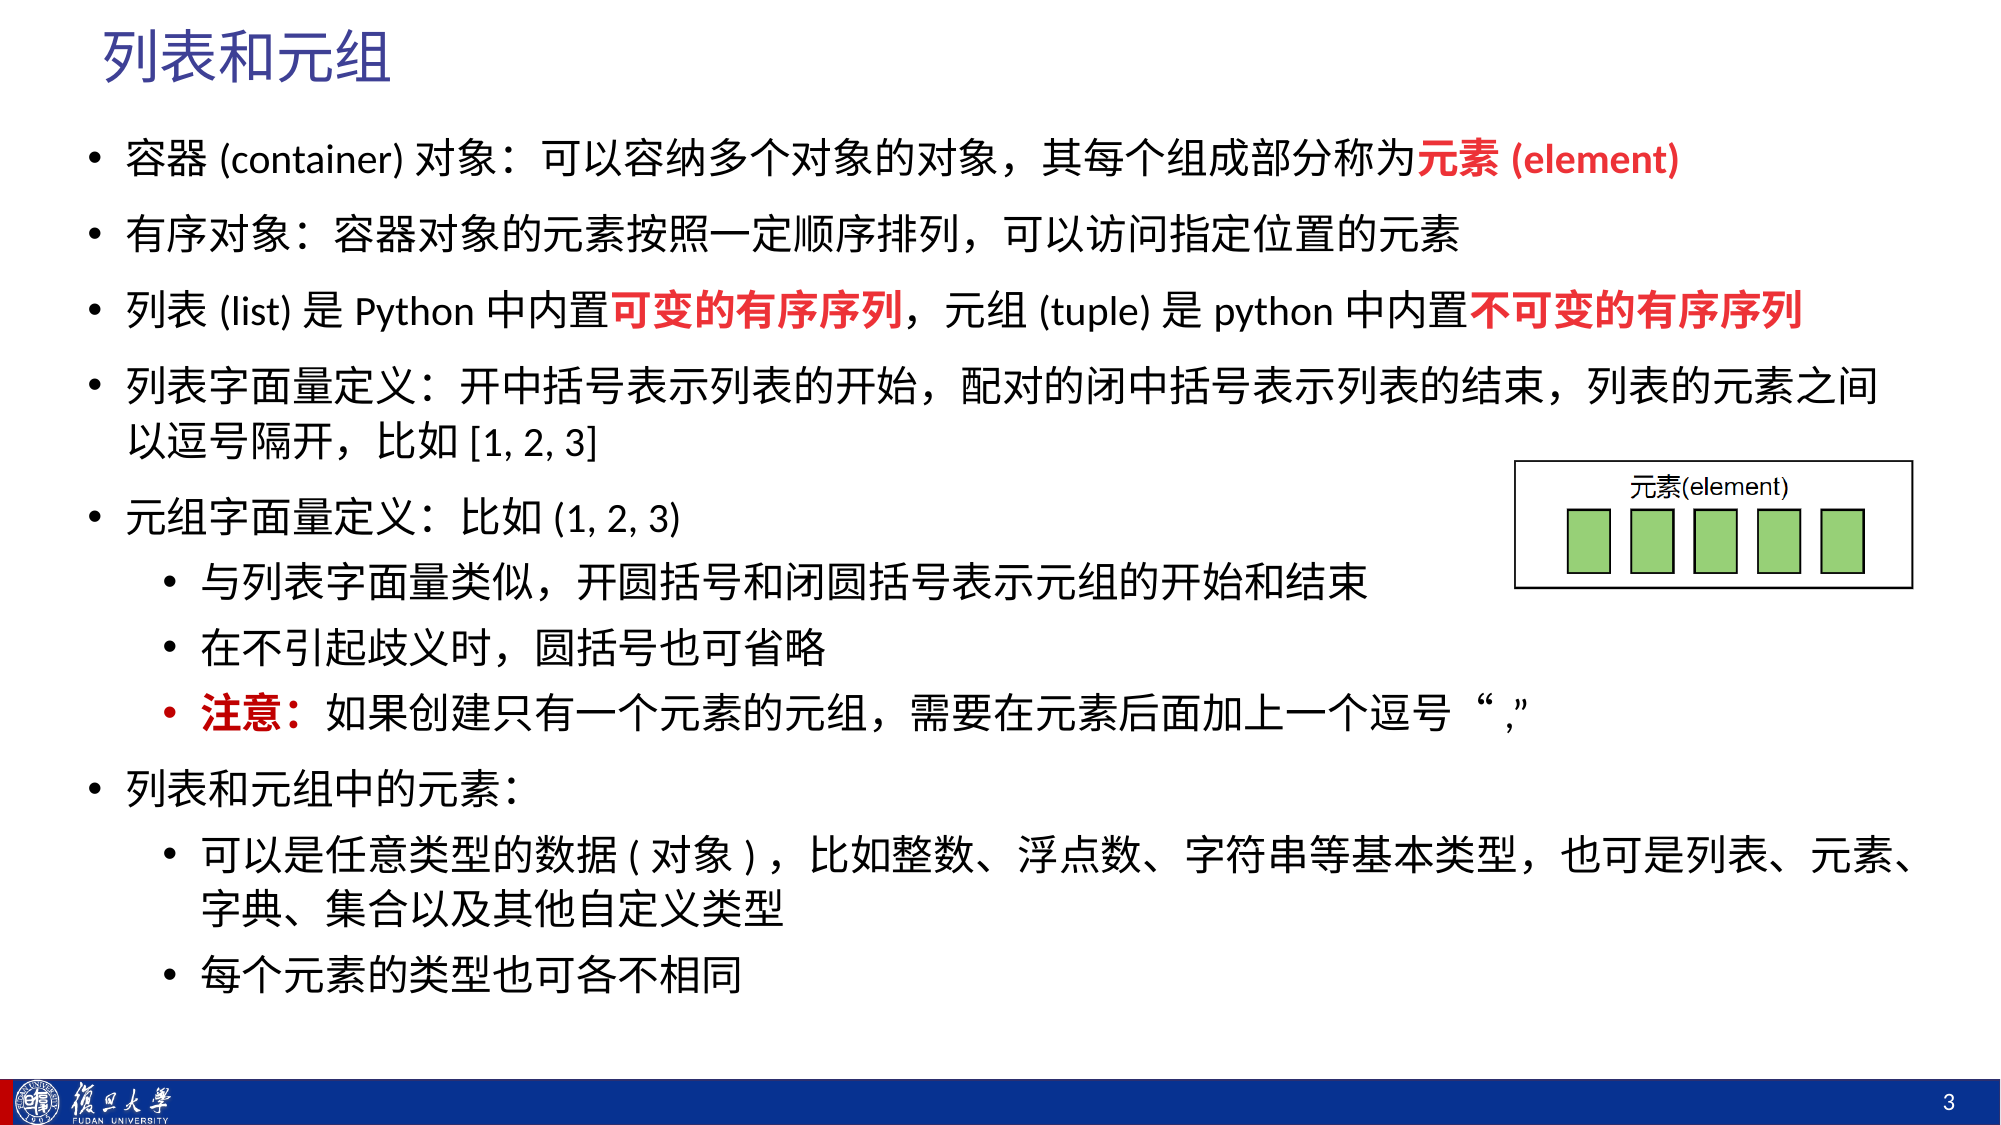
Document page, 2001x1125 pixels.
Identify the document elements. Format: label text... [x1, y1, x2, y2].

list 容器(container)对象：可以容纳多个对象的对象，其每个组成部分称为元素(element) 有序对象：容器对象的元素按照一定顺序排列，可以访问指定位置的元素 列表(list)是Python中内置可变的有序序列，元组(tuple)是python中内置不可变的有序序列 列表字面量定义：开中括号表示列表的开始，配对的闭中括号表示列表的结束，列表的元素之间以逗号隔开，比如[1, 2, 3] 元组字面量定义：比如(1, 2, 3) 与列表字面量类似，开圆括号和闭圆括号表示元组的开始和结束 在不引起歧义时，圆括号也可省略 注意：如果创建只有一个元素的元组，需要在元素后面加上一个逗号“,” 列表和元组中的元素： 可以是任意类型的数据(对象)，比如整数、浮点数、字符串等基本类型，也可是列表、元素、字典、集合以及其他自定义类型 每个元素的类型也可各不相同 [72, 119, 1925, 1042]
picture [12, 1076, 176, 1125]
title 列表和元组 [86, 6, 1925, 113]
picture [1502, 429, 1928, 614]
